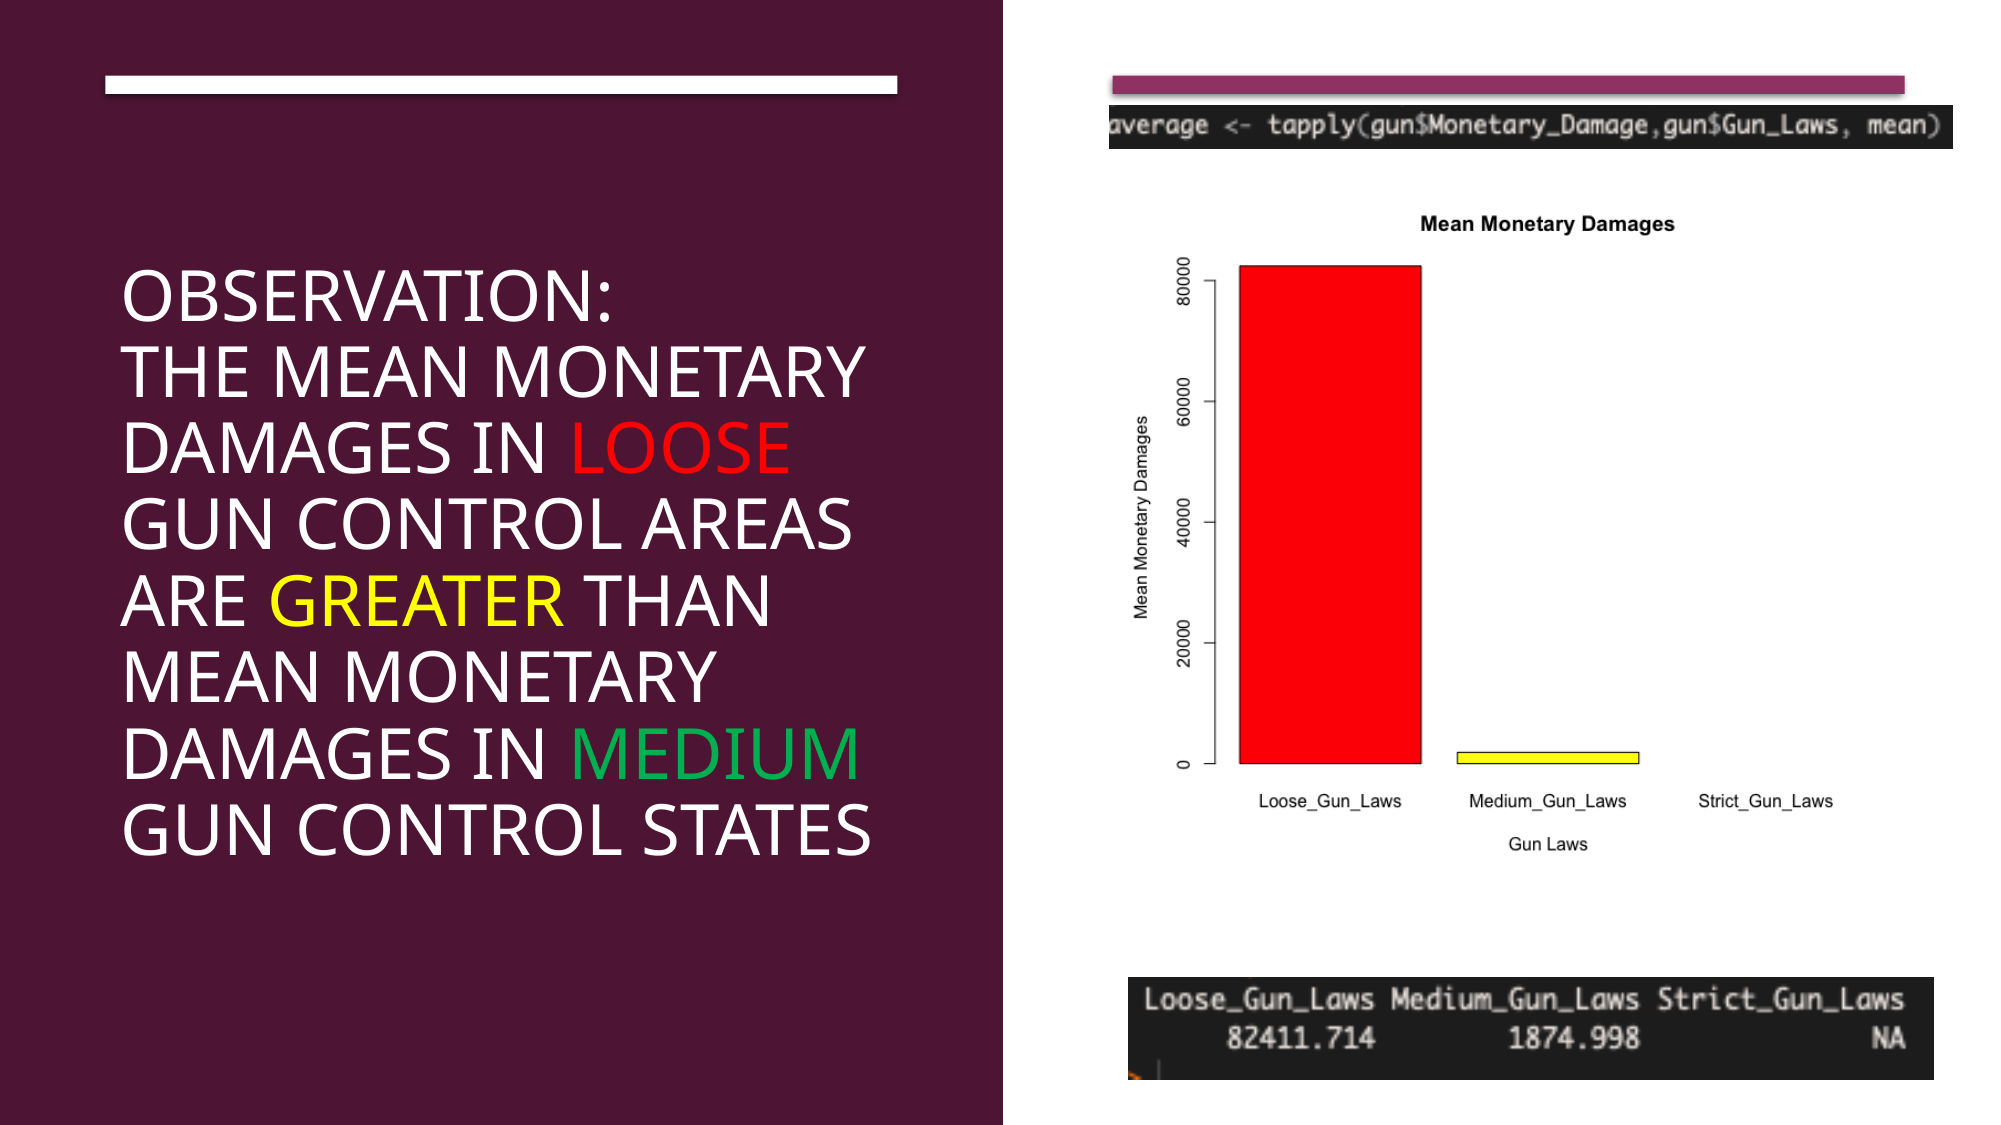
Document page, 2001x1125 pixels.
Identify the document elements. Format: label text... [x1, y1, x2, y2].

title Observation: The mean Monetary Damages in Loose Gun Control Areas are greater than Mean Monetary Damages in Medium Gun Control States [105, 169, 898, 962]
text_box [1112, 74, 1906, 95]
text_box [104, 74, 898, 95]
picture [1108, 104, 1954, 150]
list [1128, 179, 1926, 878]
text_box [0, 0, 1005, 1125]
text_box [1005, 0, 2000, 1125]
picture [1128, 977, 1934, 1081]
